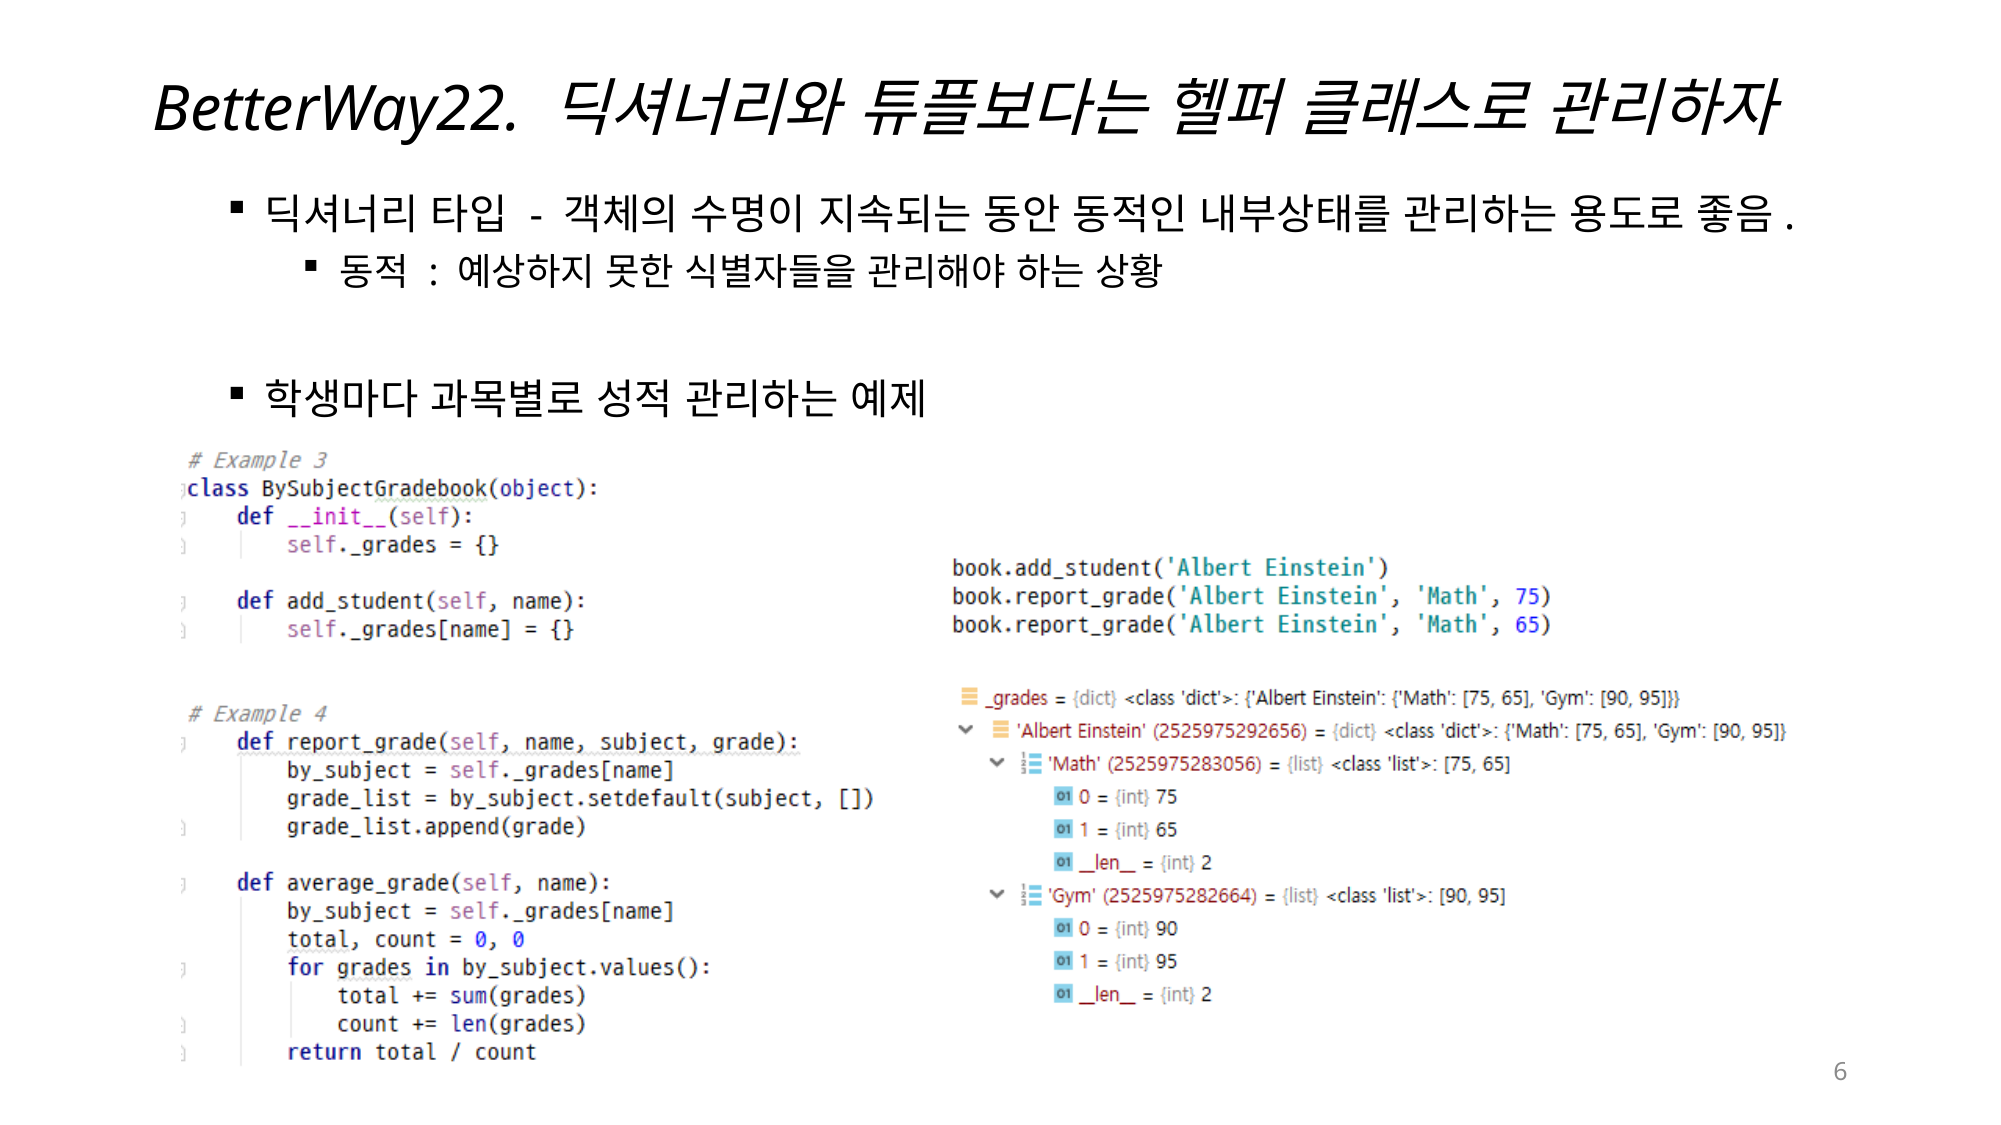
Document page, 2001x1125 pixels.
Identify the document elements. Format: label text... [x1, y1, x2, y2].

picture [181, 440, 904, 1085]
picture [948, 554, 1553, 639]
picture [947, 680, 1802, 1014]
title BetterWay22. 딕셔너리와 튜플보다는 헬퍼 클래스로 관리하자 [137, 59, 1863, 160]
slide_number 6 [1412, 1042, 1863, 1103]
list 딕셔너리 타입 - 객체의 수명이 지속되는 동안 동적인 내부상태를 관리하는 용도로 좋음. 동적 : 예상하지 못한 식별자들을 관리해야 하는 상황 학생마다 과목별로 성적 관리하는 예제 [137, 179, 1863, 1014]
